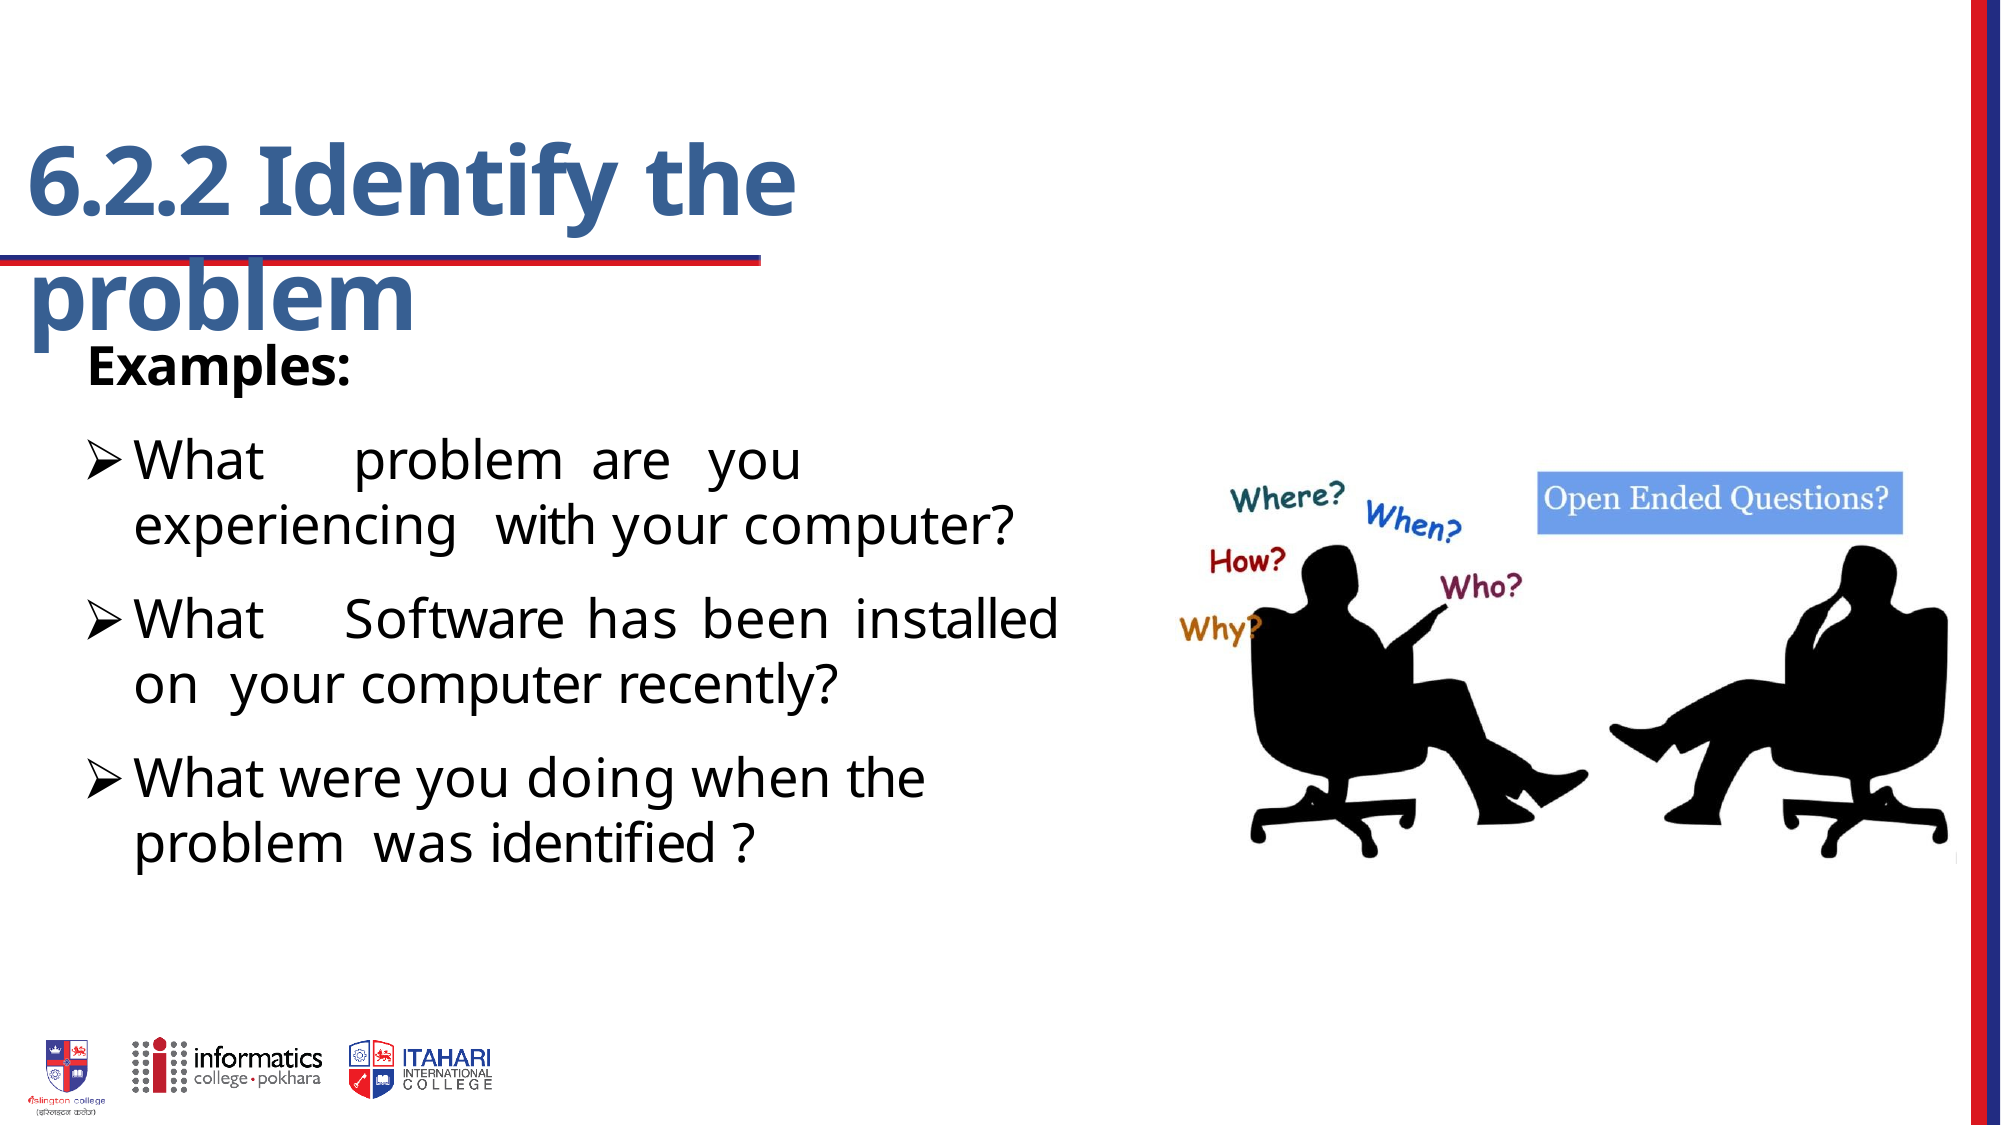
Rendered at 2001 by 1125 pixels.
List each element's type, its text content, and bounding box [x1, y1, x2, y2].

picture [0, 0, 1971, 1125]
title 6.2.2 Identify the problem [24, 118, 1154, 351]
text_box Examples: What problem are you experiencing with your computer? What Software has been installed on your computer recently? What were you doing when the problem was identified ? [82, 351, 1097, 874]
